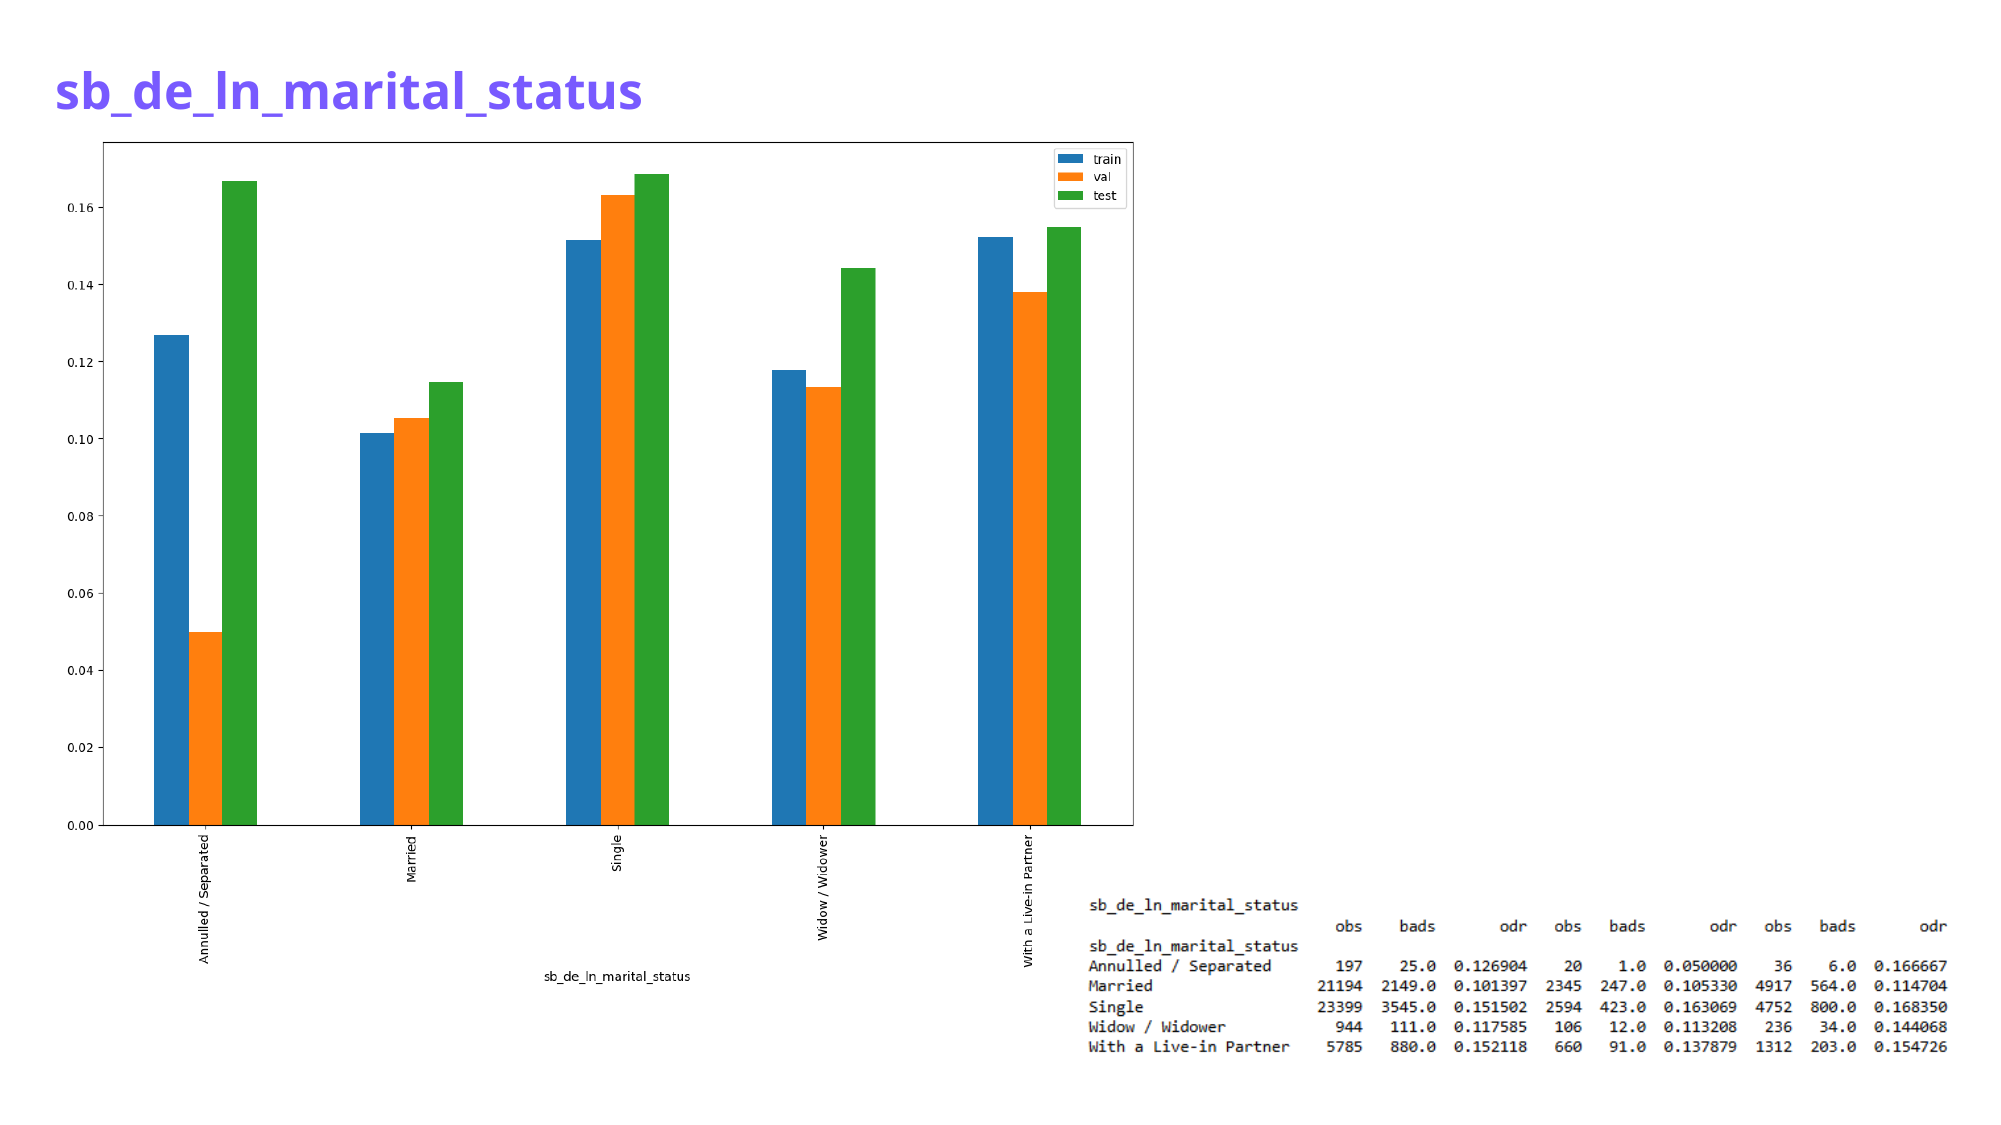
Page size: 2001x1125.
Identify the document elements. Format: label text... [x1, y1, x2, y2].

text_box sb_de_ln_marital_status [55, 59, 644, 120]
picture [57, 133, 1960, 1064]
